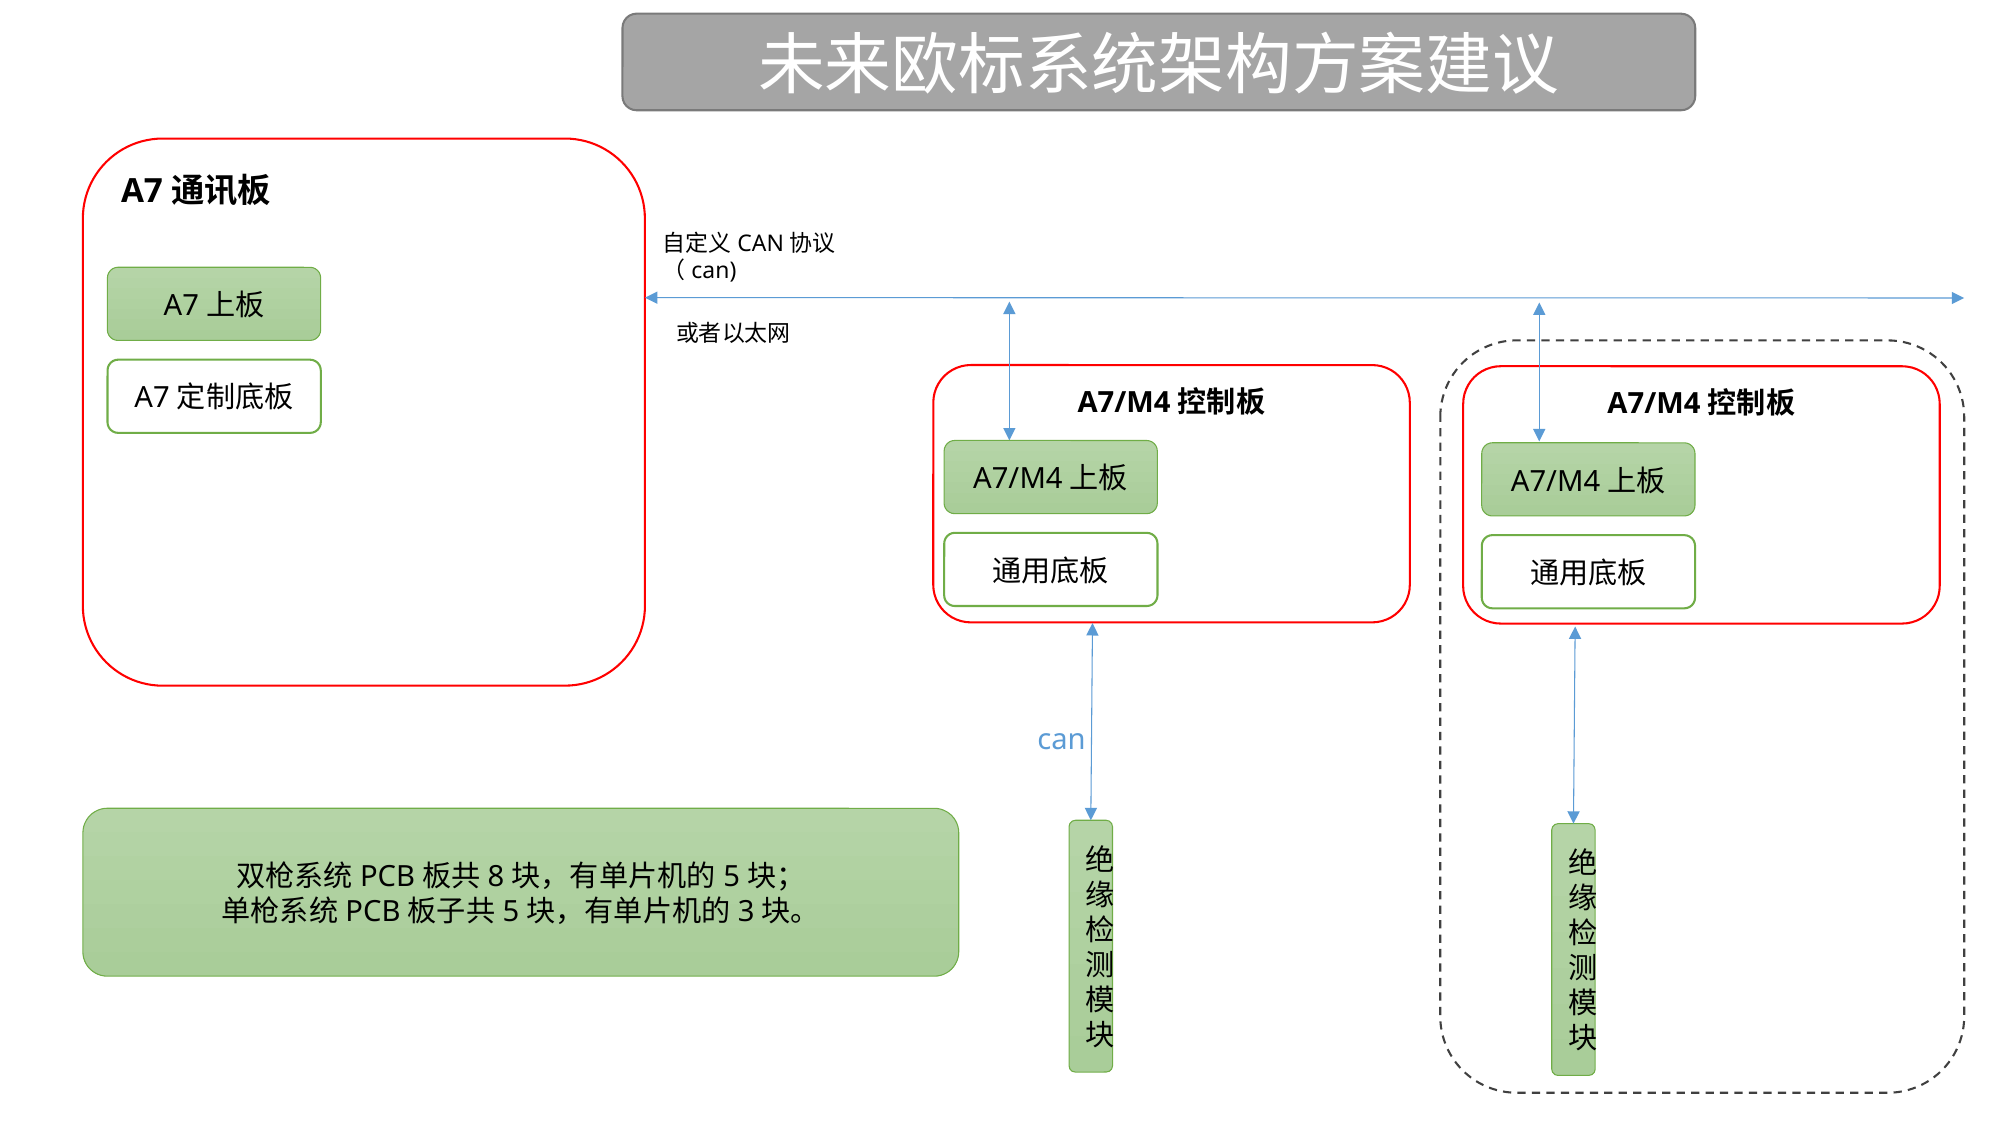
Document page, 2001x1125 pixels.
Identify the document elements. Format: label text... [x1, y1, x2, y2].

text_box 通用底板 [943, 531, 1159, 608]
text_box A7/M4控制板 [932, 363, 1411, 624]
text_box A7/M4上板 [1481, 442, 1696, 517]
text_box [1439, 339, 1966, 1094]
text_box 绝缘检测模块 [1068, 819, 1114, 1073]
text_box 双枪系统PCB板共8块，有单片机的5块； 单枪系统PCB板子共5块，有单片机的3块。 [82, 807, 960, 977]
text_box A7/M4上板 [943, 439, 1158, 515]
text_box A7定制底板 [106, 358, 322, 434]
text_box can [1022, 713, 1090, 763]
text_box can [1093, 713, 1101, 763]
text_box A7上板 [106, 266, 322, 341]
text_box A7通讯板 [81, 137, 646, 687]
text_box 自定义CAN协议 （can) [648, 220, 851, 291]
text_box A7/M4控制板 [1462, 365, 1941, 625]
text_box 未来欧标系统架构方案建议 [621, 12, 1697, 112]
text_box 通用底板 [1480, 534, 1697, 610]
text_box 或者以太网 [661, 310, 806, 353]
